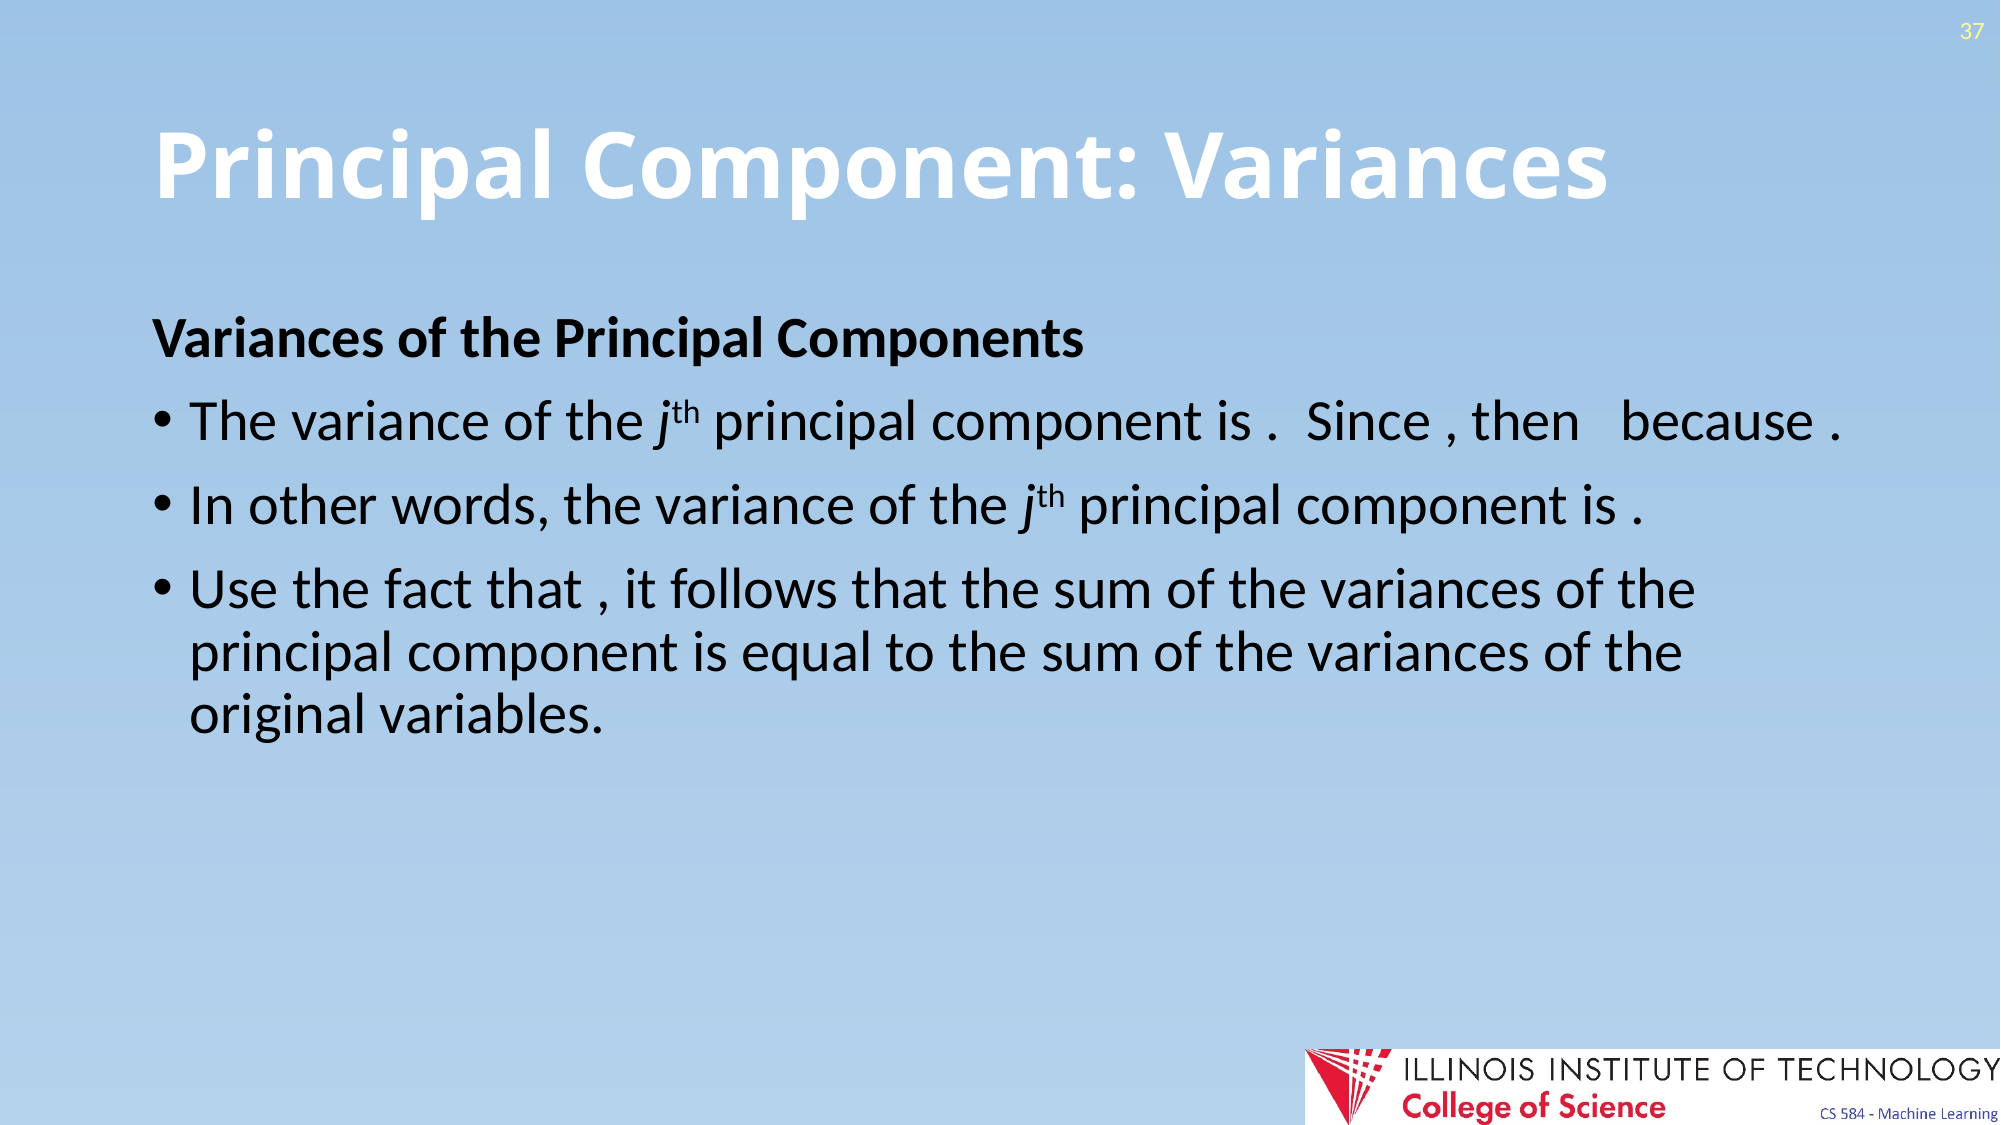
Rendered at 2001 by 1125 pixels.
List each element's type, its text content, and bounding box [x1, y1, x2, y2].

title Principal Component: Variances [137, 59, 1863, 278]
slide_number 37 [1550, 0, 2000, 60]
picture [1305, 1049, 2000, 1125]
